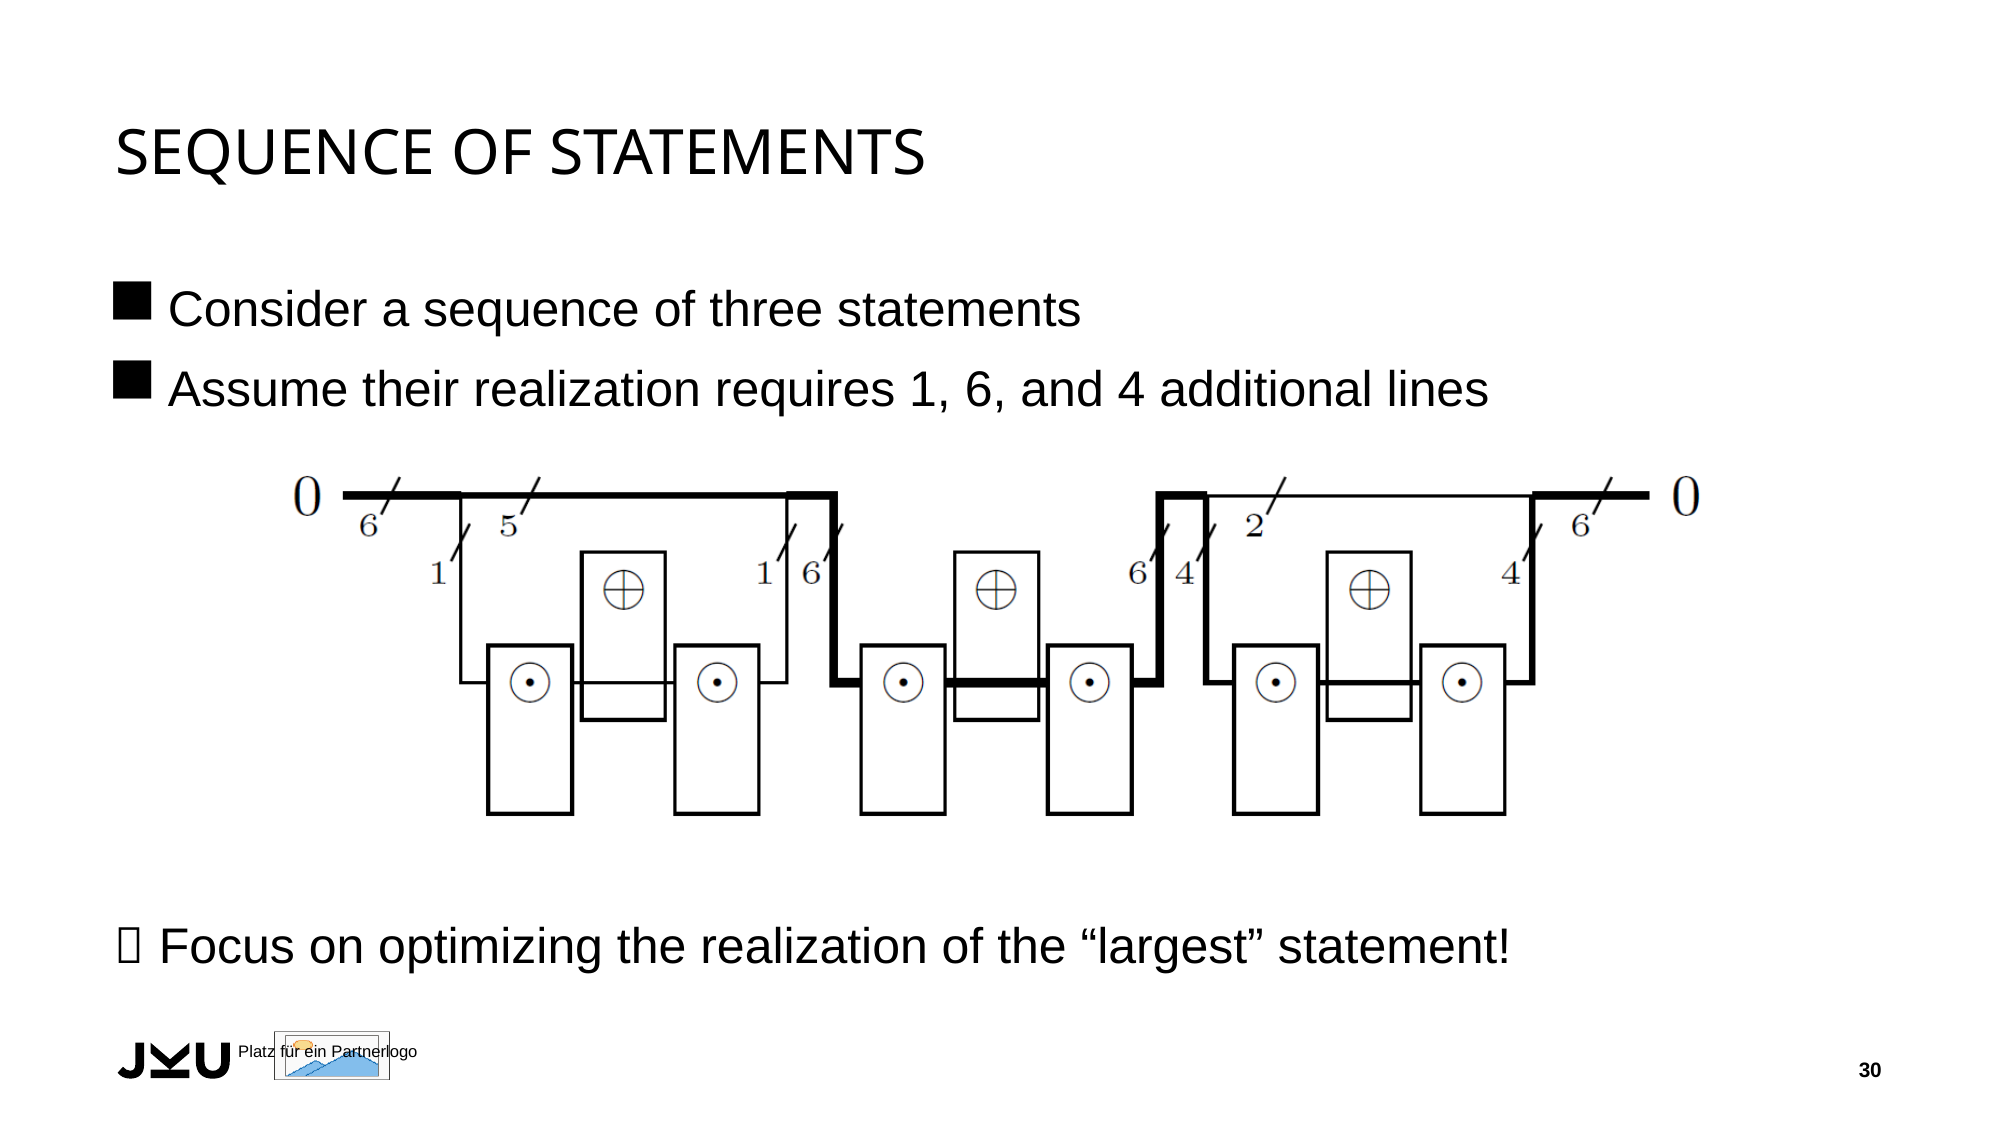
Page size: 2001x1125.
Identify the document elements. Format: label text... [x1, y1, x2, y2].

picture [288, 462, 1712, 829]
title Sequence of Statements [100, 117, 1881, 262]
list Consider a sequence of three statements Assume their realization requires 1, 6, and 4 additional lines  Focus on optimizing the realization of the “largest” statement! [99, 265, 1881, 1007]
picture [270, 1029, 395, 1082]
slide_number 30 [1784, 1039, 1897, 1100]
